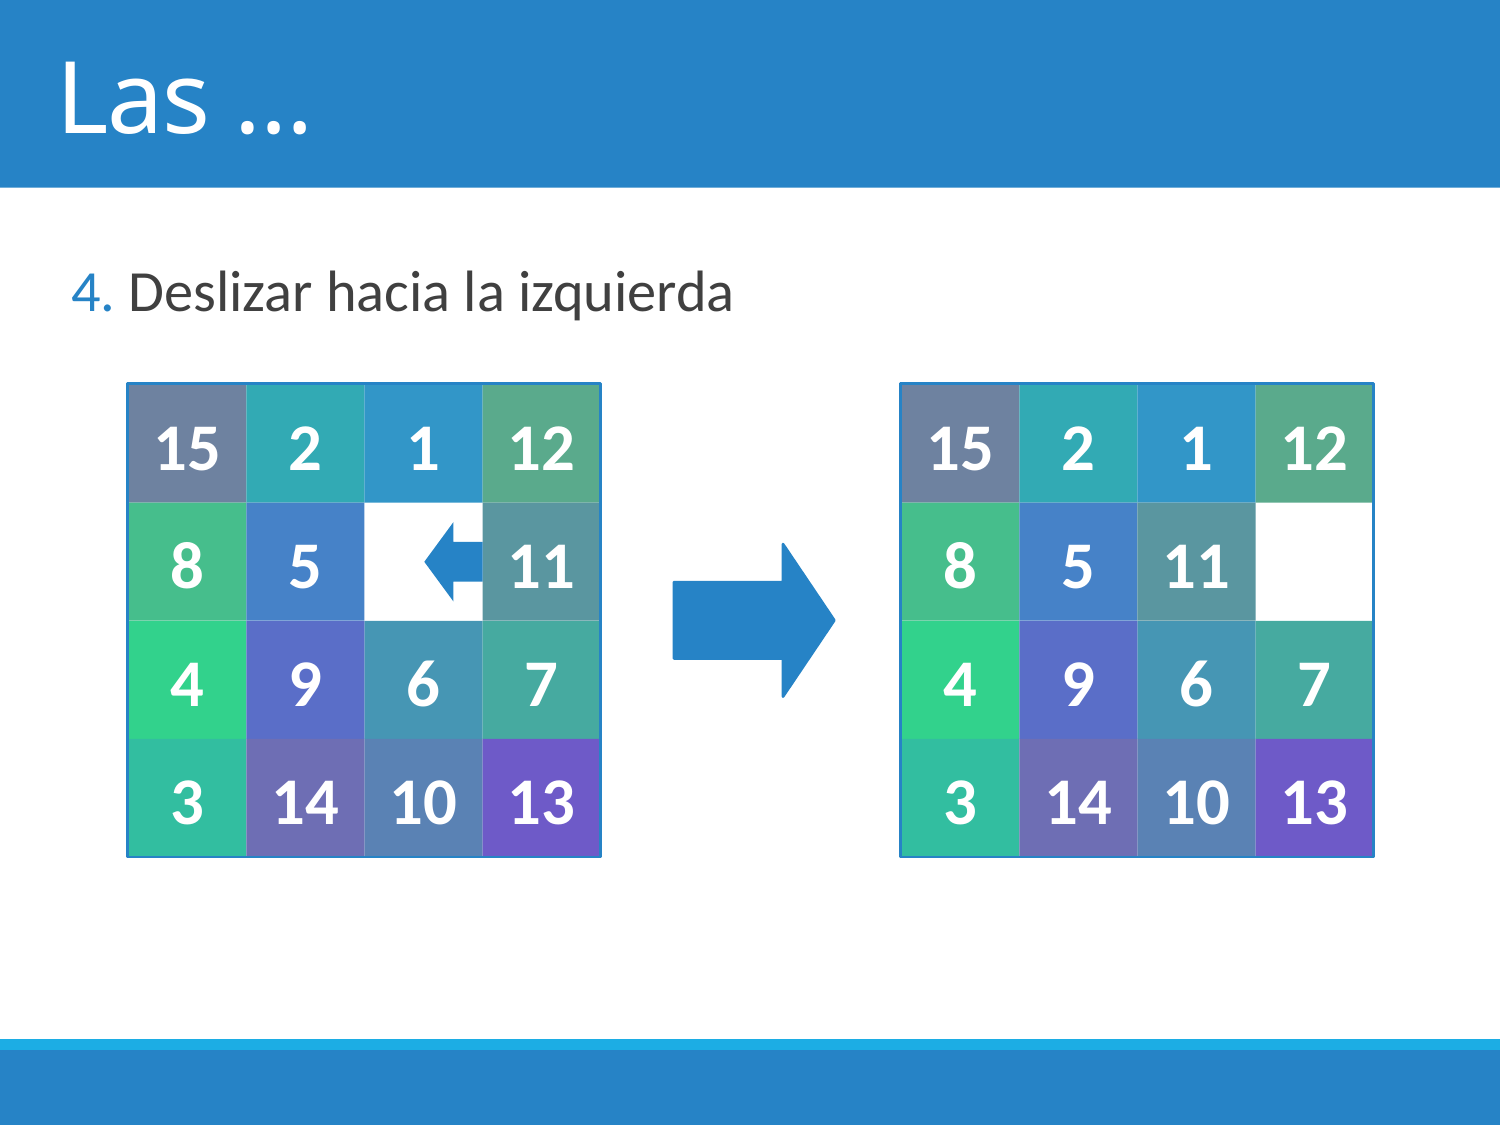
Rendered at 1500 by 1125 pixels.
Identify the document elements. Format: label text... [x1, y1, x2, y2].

text_box [672, 542, 836, 698]
text_box [899, 382, 1375, 858]
title Las … [41, 0, 1459, 188]
list 4. Deslizar hacia la izquierda [41, 211, 1459, 1016]
text_box [423, 520, 484, 603]
text_box [126, 382, 602, 858]
